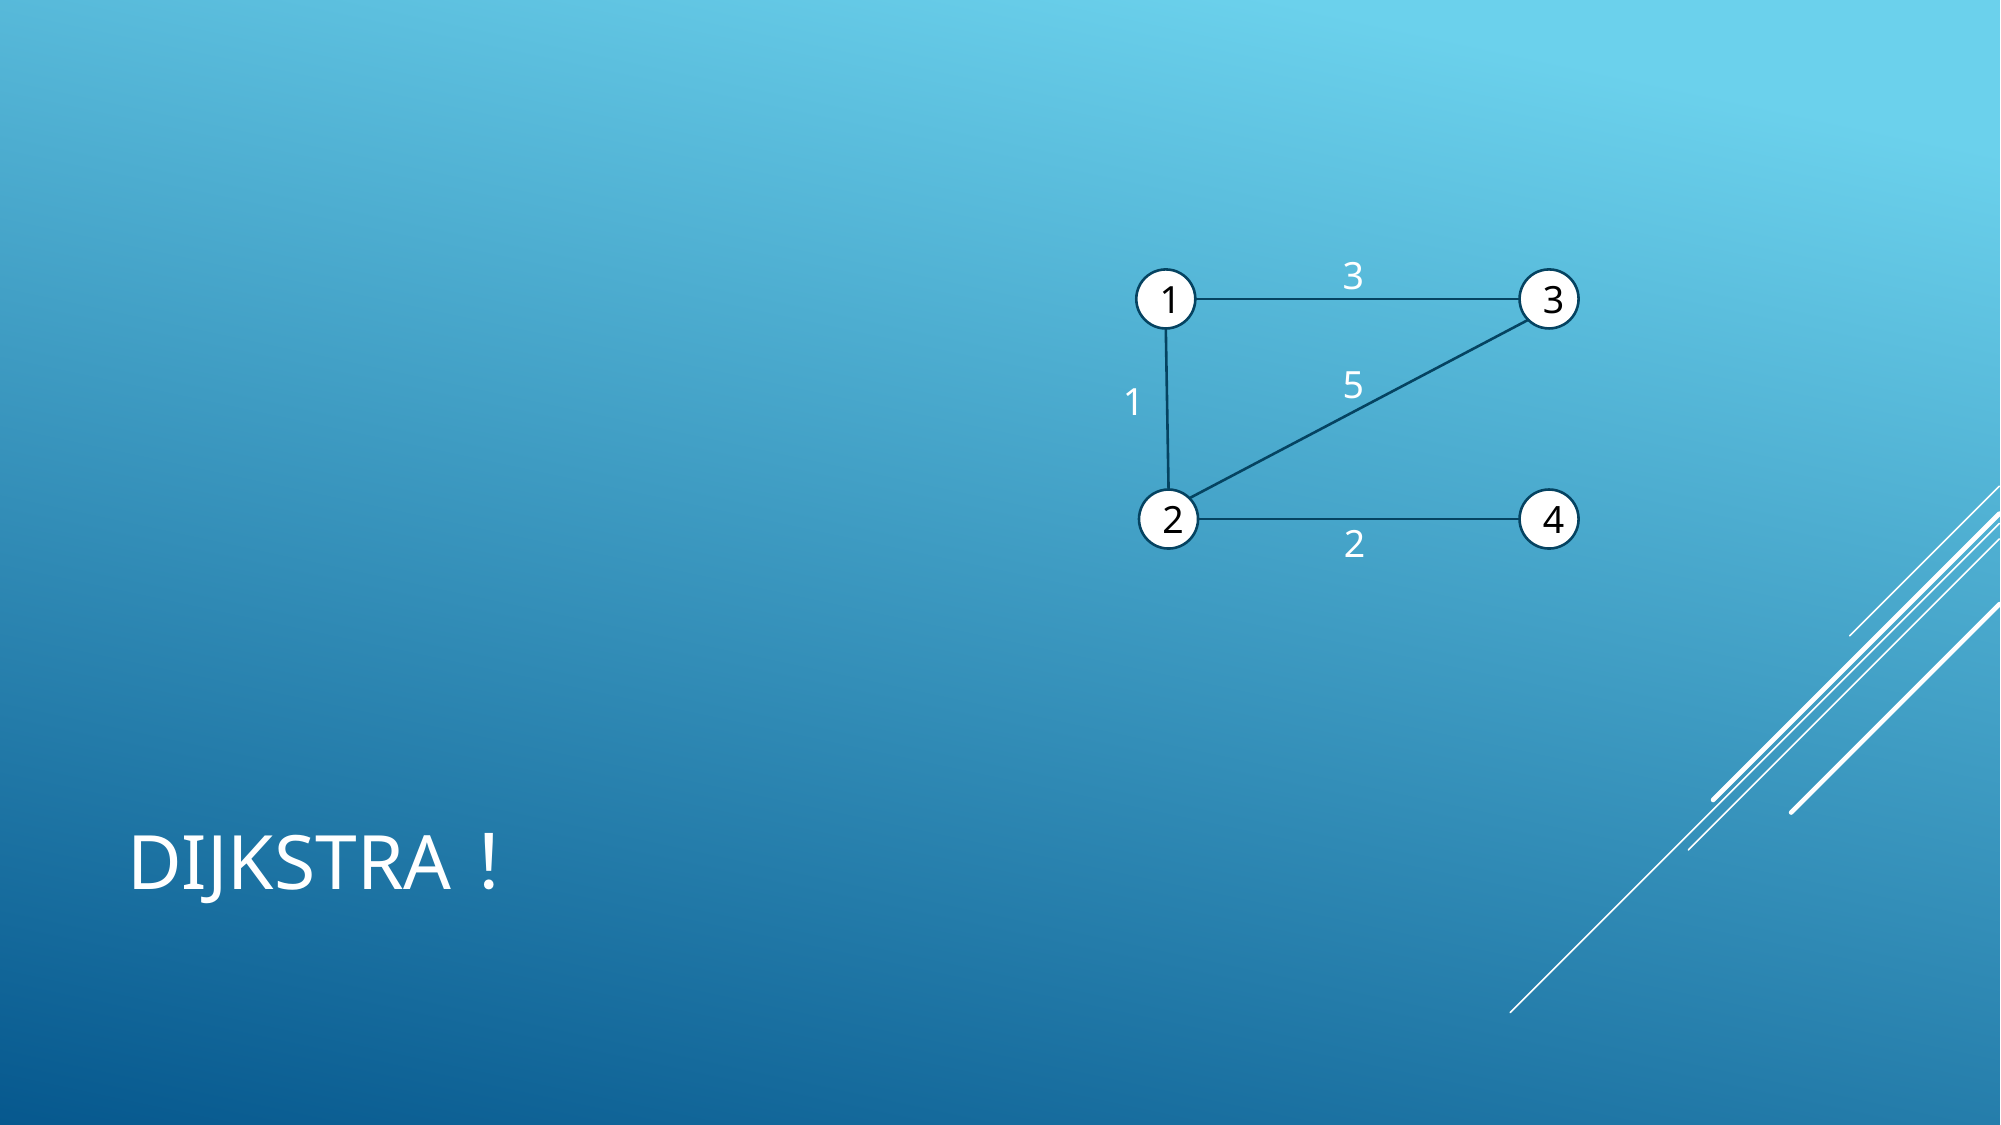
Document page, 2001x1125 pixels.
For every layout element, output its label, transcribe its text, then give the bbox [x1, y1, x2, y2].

title Dijkstra！ [112, 736, 1513, 984]
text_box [1107, 244, 1579, 573]
